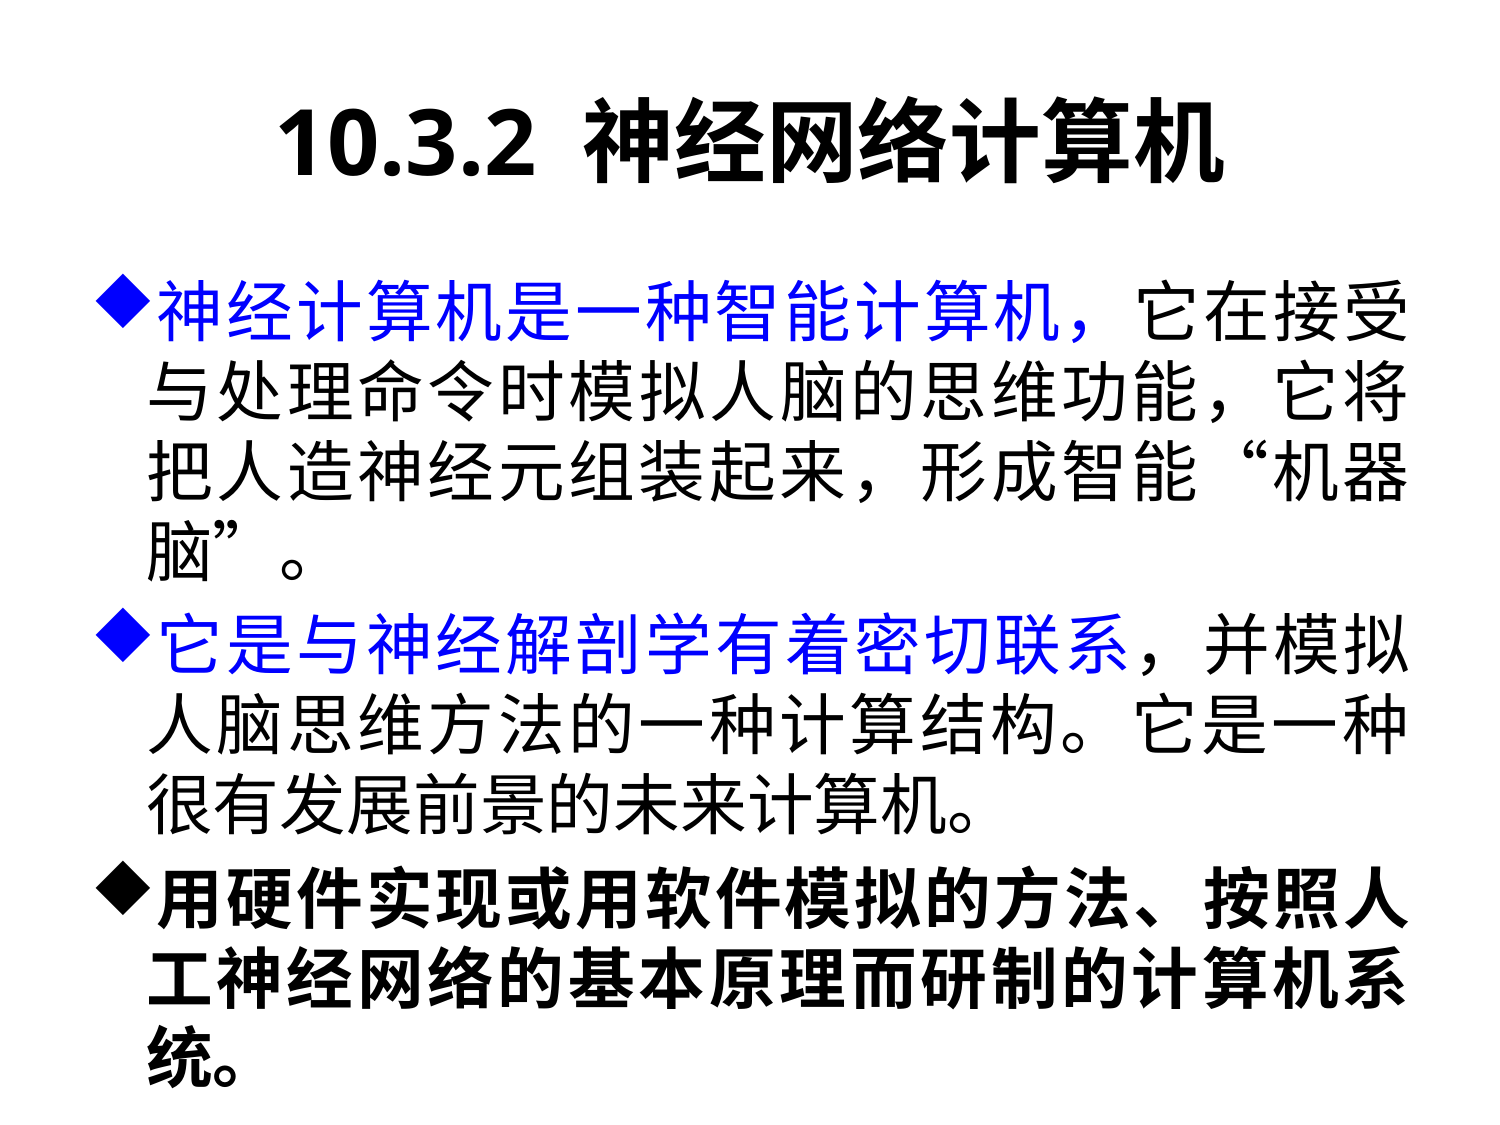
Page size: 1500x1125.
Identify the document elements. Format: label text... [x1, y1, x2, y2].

list 神经计算机是一种智能计算机，它在接受与处理命令时模拟人脑的思维功能，它将把人造神经元组装起来，形成智能“机器脑”。 它是与神经解剖学有着密切联系，并模拟人脑思维方法的一种计算结构。它是一种很有发展前景的未来计算机。 用硬件实现或用软件模拟的方法、按照人工神经网络的基本原理而研制的计算机系统。 [74, 262, 1426, 1006]
title 10.3.2 神经网络计算机 [74, 44, 1426, 233]
